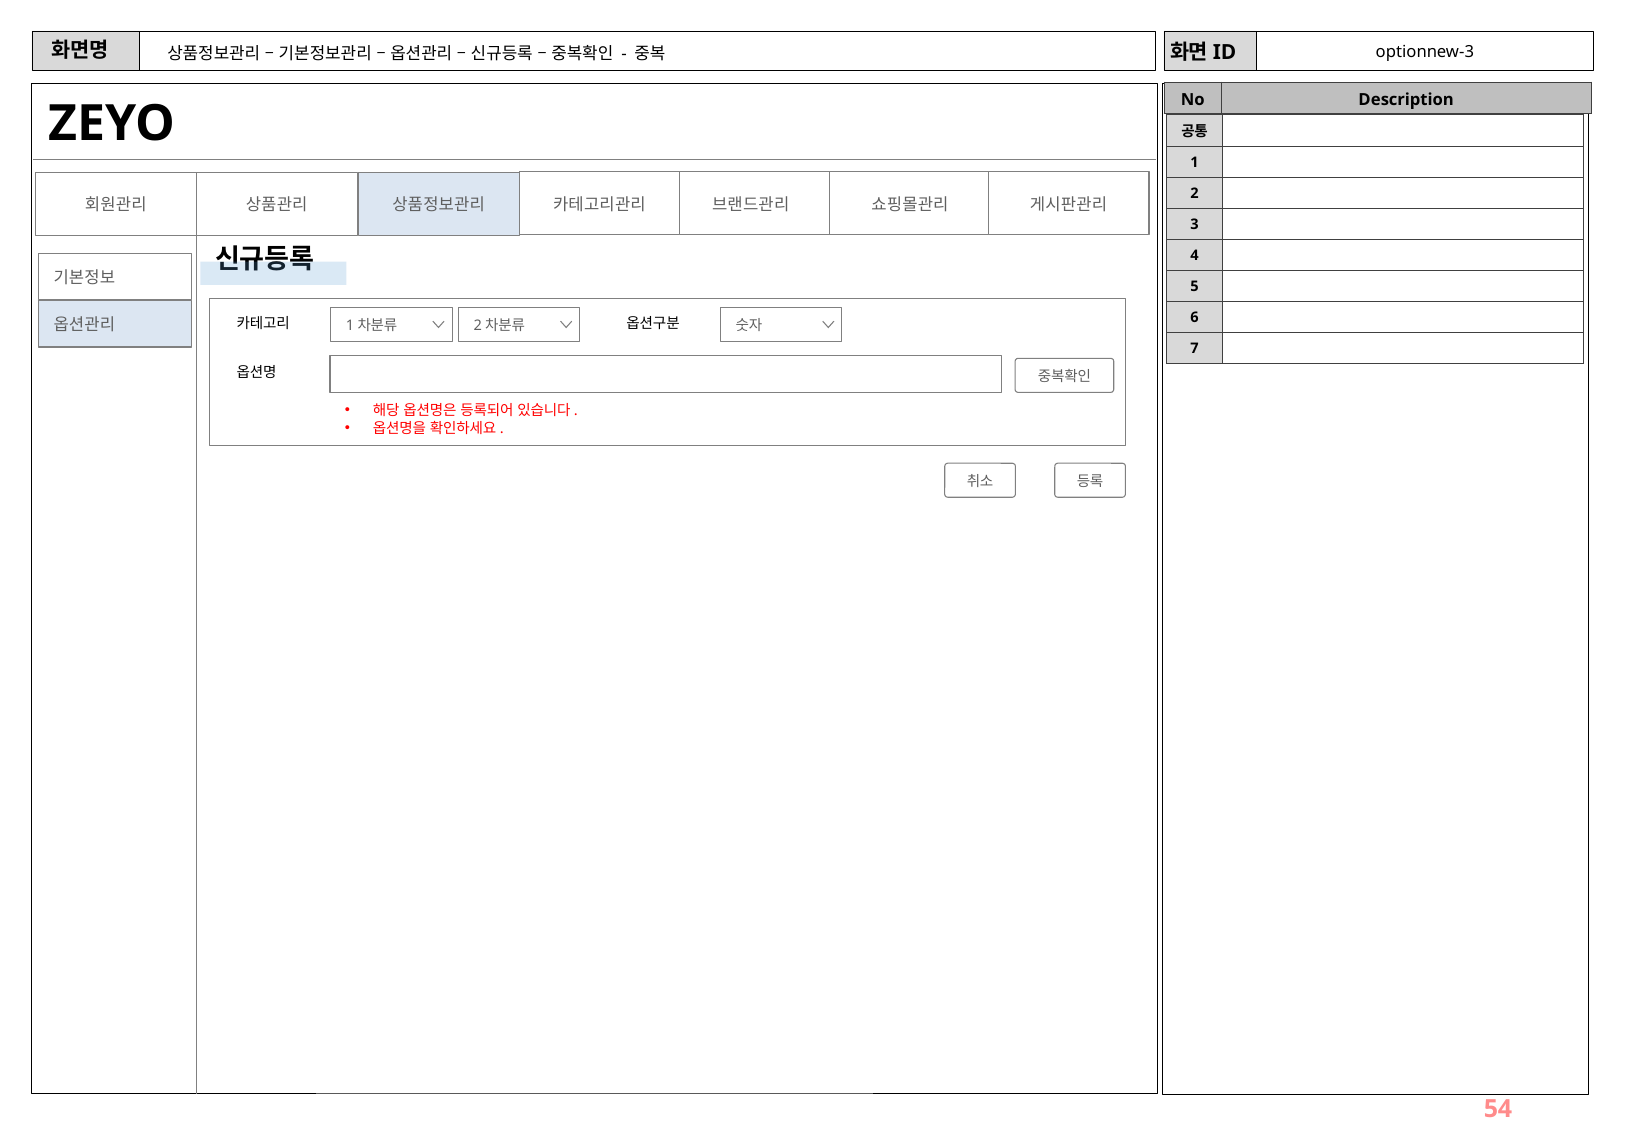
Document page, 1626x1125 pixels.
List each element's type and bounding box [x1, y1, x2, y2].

table_cell [1223, 147, 1583, 177]
table_cell [1223, 209, 1583, 239]
text_box [36, 251, 193, 349]
table_cell [1167, 302, 1222, 332]
table_cell [1167, 240, 1222, 270]
table_cell [1167, 147, 1222, 177]
table_cell [1167, 271, 1222, 301]
text_box [942, 461, 1018, 500]
list [1256, 31, 1594, 71]
table_cell [1223, 333, 1583, 363]
title [152, 35, 1143, 71]
table_cell [1223, 271, 1583, 301]
table_header [1167, 115, 1222, 146]
table_cell [1223, 240, 1583, 270]
text_box [1052, 461, 1128, 500]
table_cell [1223, 302, 1583, 332]
table_cell [1167, 209, 1222, 239]
table_cell [1223, 178, 1583, 208]
slide_number [1442, 1093, 1528, 1125]
text_box [34, 170, 1151, 1095]
text_box [207, 296, 1128, 448]
table_cell [1167, 333, 1222, 363]
table_cell [1167, 178, 1222, 208]
text_box [32, 83, 1157, 160]
table_header [1223, 115, 1583, 146]
